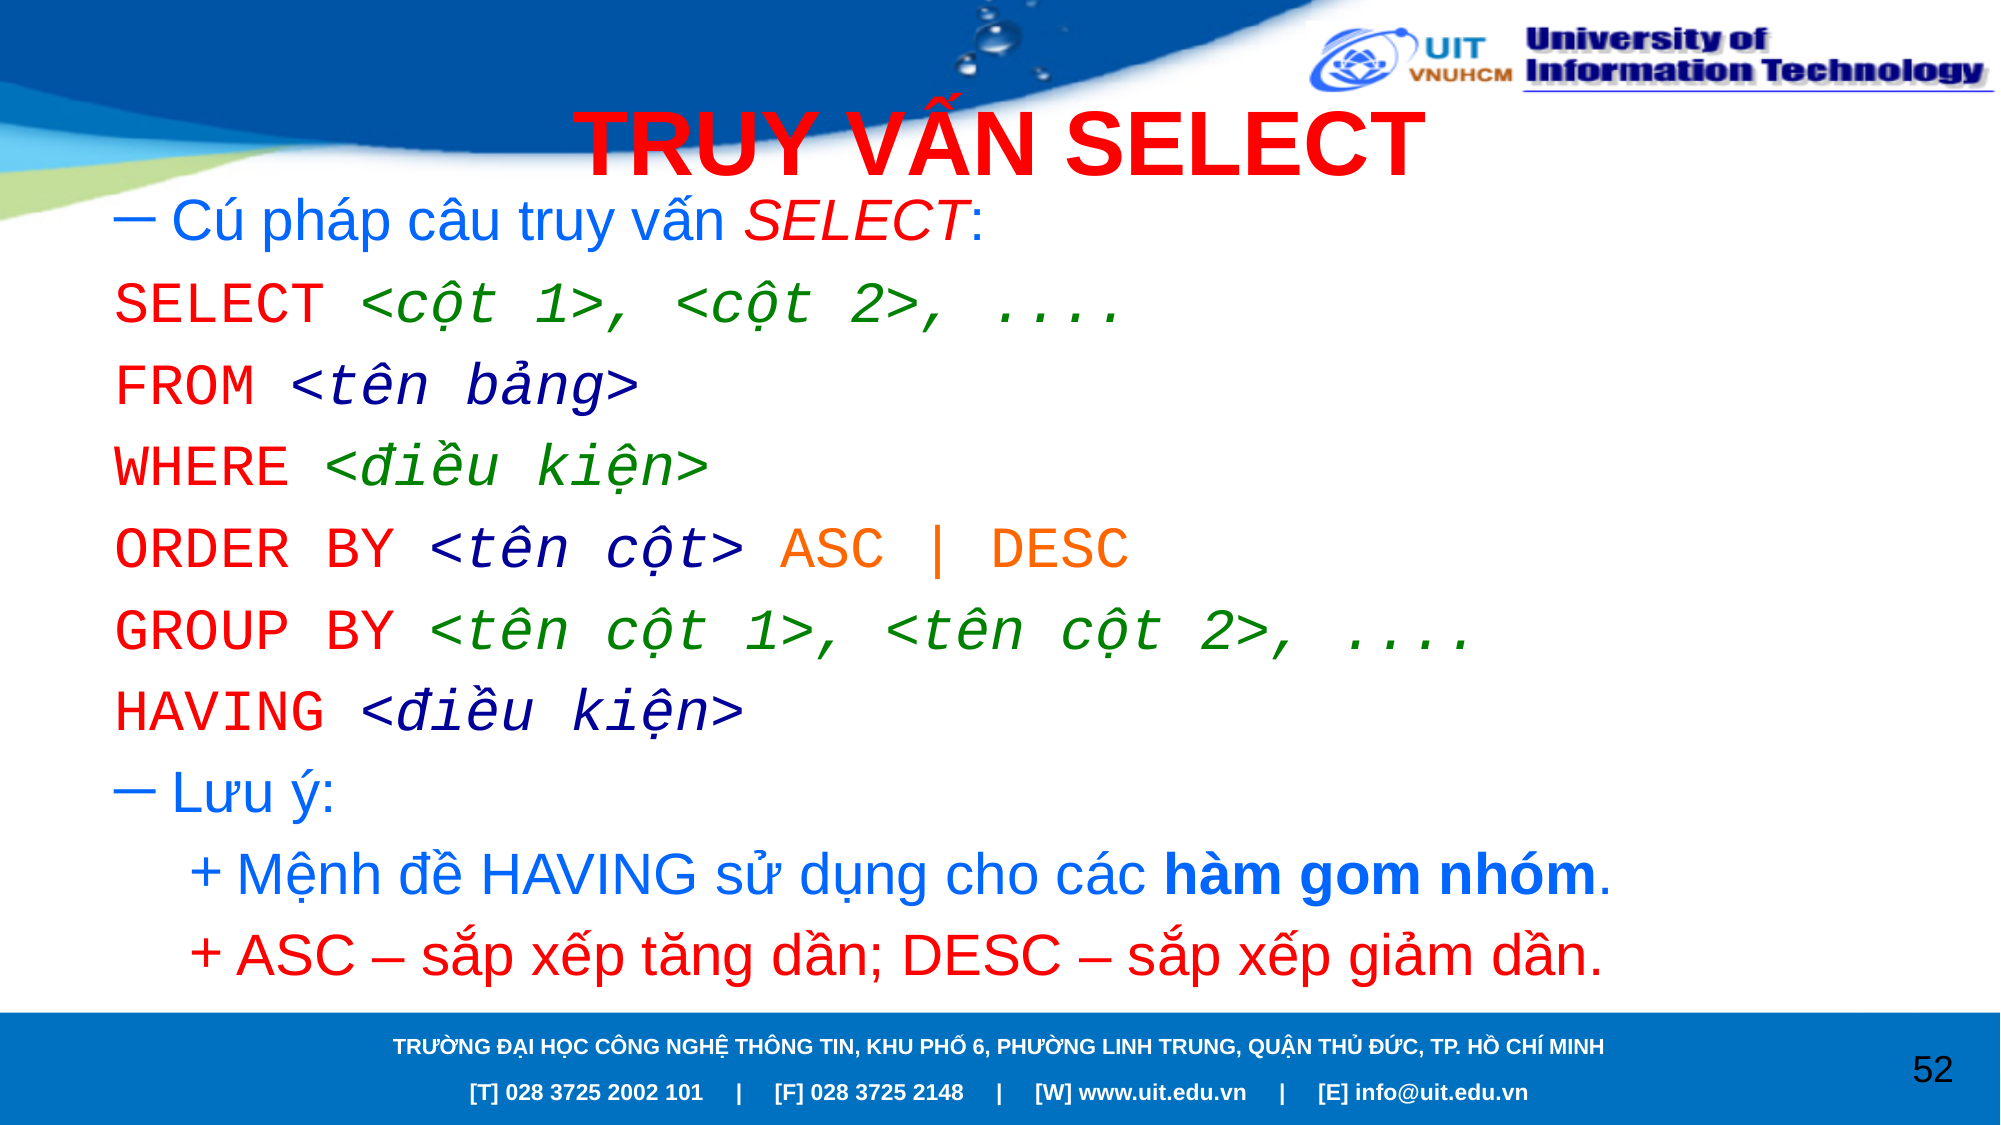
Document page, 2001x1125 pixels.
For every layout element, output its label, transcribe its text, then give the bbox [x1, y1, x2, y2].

title TRUY VẤN SELECT [99, 45, 1900, 174]
list Cú pháp câu truy vấn SELECT: SELECT <cột 1>, <cột 2>, .... FROM <tên bảng> WHERE <điều kiện> ORDER BY <tên cột> ASC | DESC GROUP BY <tên cột 1>, <tên cột 2>, .... HAVING <điều kiện> Lưu ý: Mệnh đề HAVING sử dụng cho các hàm gom nhóm. ASC – sắp xếp tăng dần; DESC – sắp xếp giảm dần. [99, 174, 1900, 1013]
picture [0, 0, 2001, 1125]
